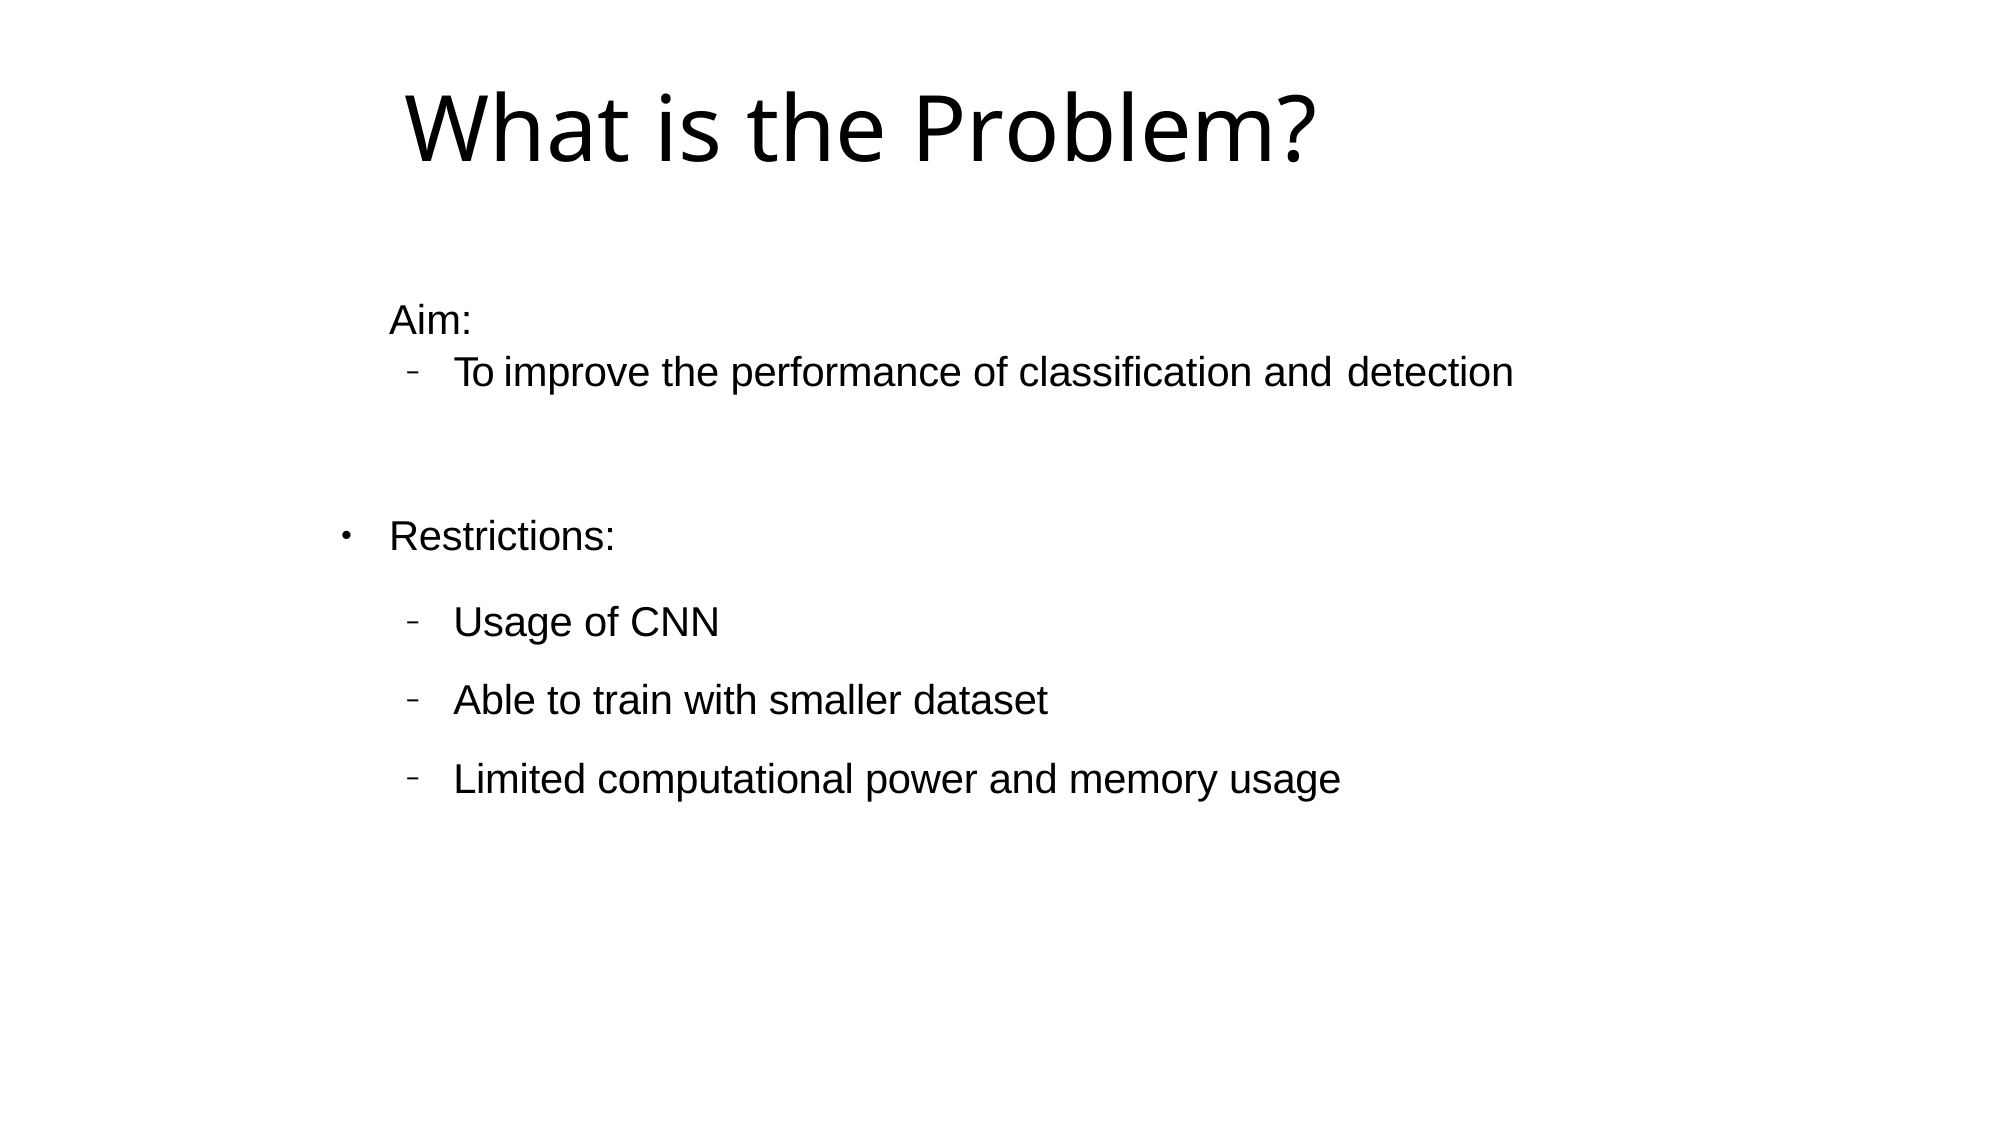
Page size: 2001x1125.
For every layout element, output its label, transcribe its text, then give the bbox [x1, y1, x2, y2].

text_box – [403, 756, 425, 795]
text_box – [403, 600, 425, 638]
text_box Usage of CNN Able to train with smaller dataset Limited computational power and memory usage [451, 595, 1352, 802]
text_box To improve the performance of classification and detection [451, 345, 1528, 396]
title What is the Problem? [357, 0, 1363, 182]
text_box ● [339, 522, 358, 545]
text_box – [403, 678, 425, 716]
text_box – [403, 350, 425, 388]
text_box Aim: [387, 293, 475, 343]
text_box Restrictions: [387, 509, 620, 560]
